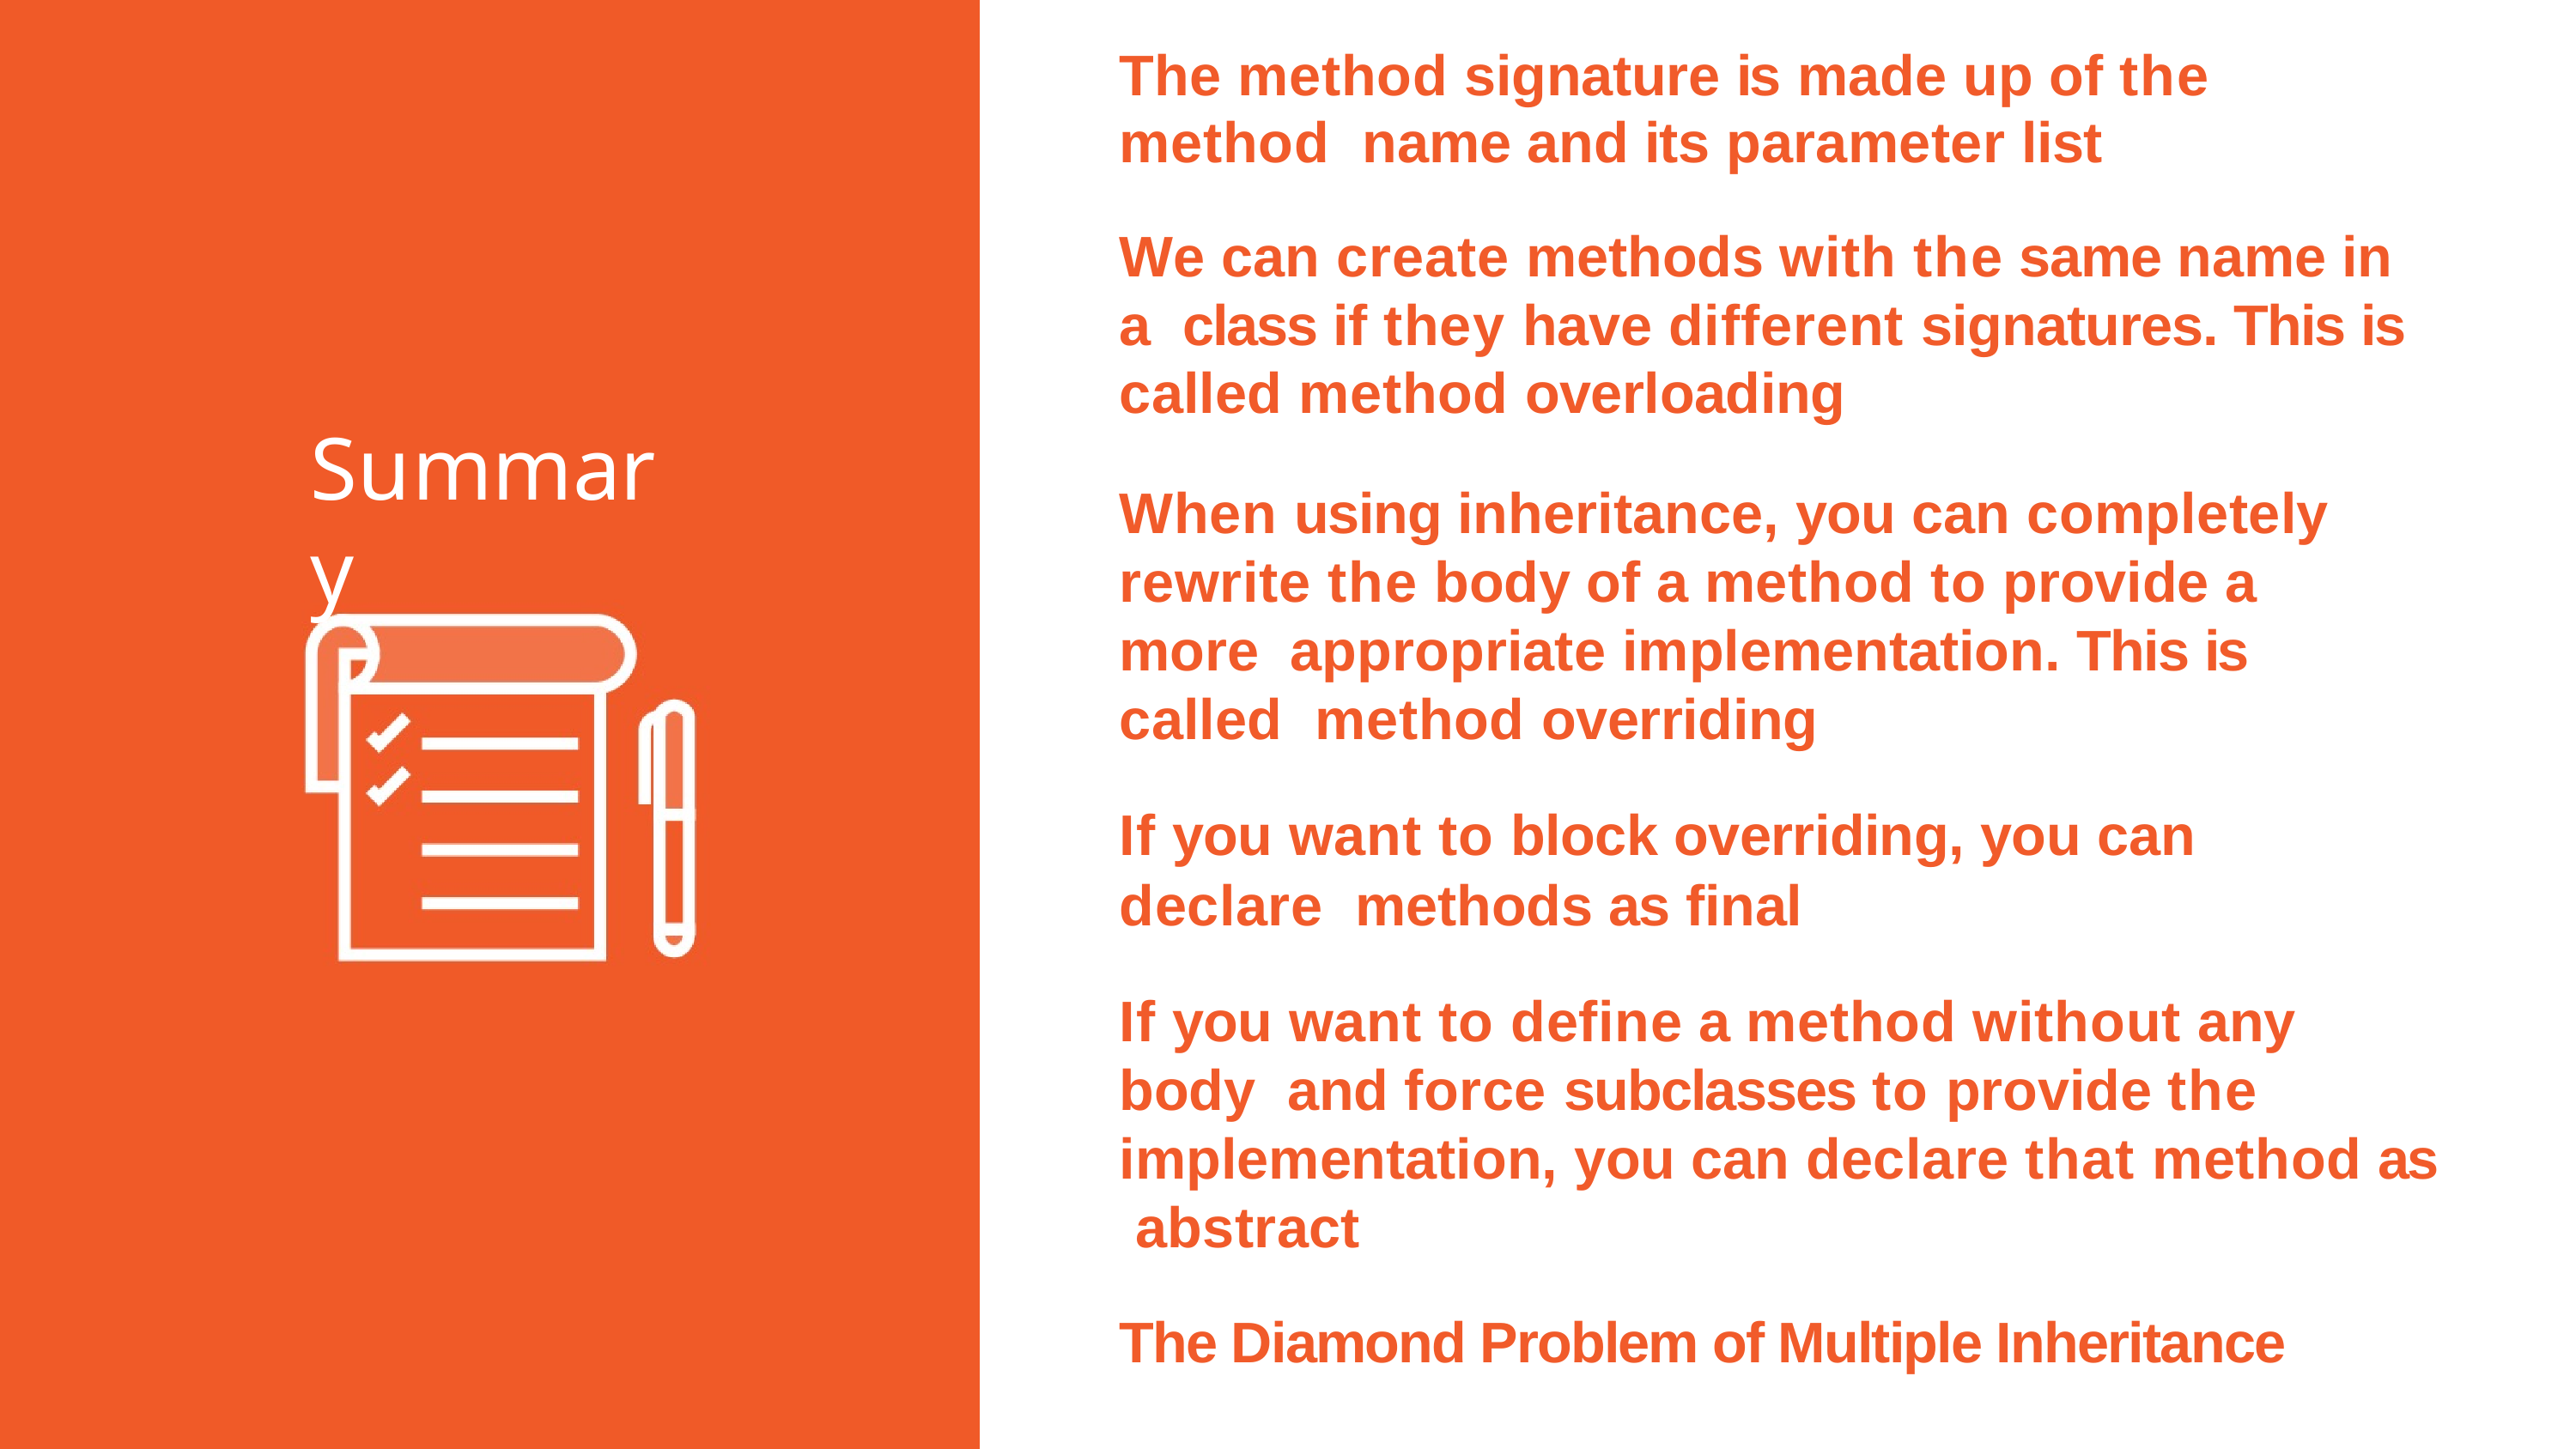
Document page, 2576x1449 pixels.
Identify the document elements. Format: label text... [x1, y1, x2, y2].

text_box We can create methods with the same name in a class if they have different signatures. This is called method overloading When using inheritance, you can completely rewrite the body of a method to provide a more appropriate implementation. This is called method overriding If you want to block overriding, you can declare methods as final If you want to define a method without any body and force subclasses to provide the implementation, you can declare that method as abstract The Diamond Problem of Multiple Inheritance [1117, 220, 2443, 1375]
slide_number [1855, 1347, 2447, 1420]
picture [0, 0, 980, 1449]
title The method signature is made up of the method name and its parameter list [1117, 34, 2432, 220]
